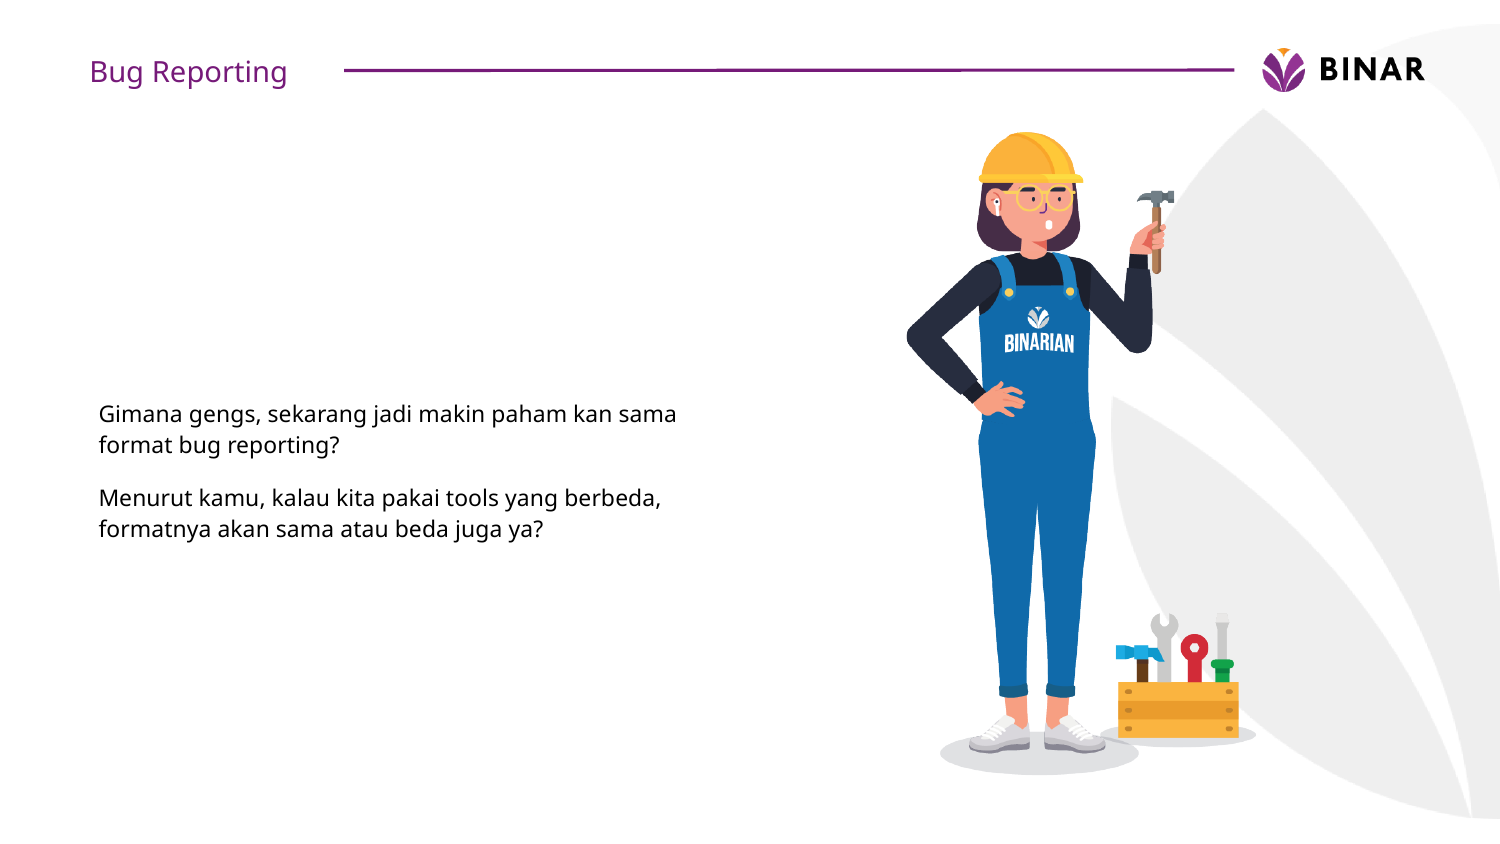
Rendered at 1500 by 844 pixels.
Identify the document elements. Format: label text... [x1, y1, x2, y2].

text_box Gimana gengs, sekarang jadi makin paham kan sama format bug reporting? Menurut kamu, kalau kita pakai tools yang berbeda, formatnya akan sama atau beda juga ya? [83, 150, 761, 788]
text_box Bug Reporting [74, 23, 515, 118]
picture [607, 24, 1500, 819]
